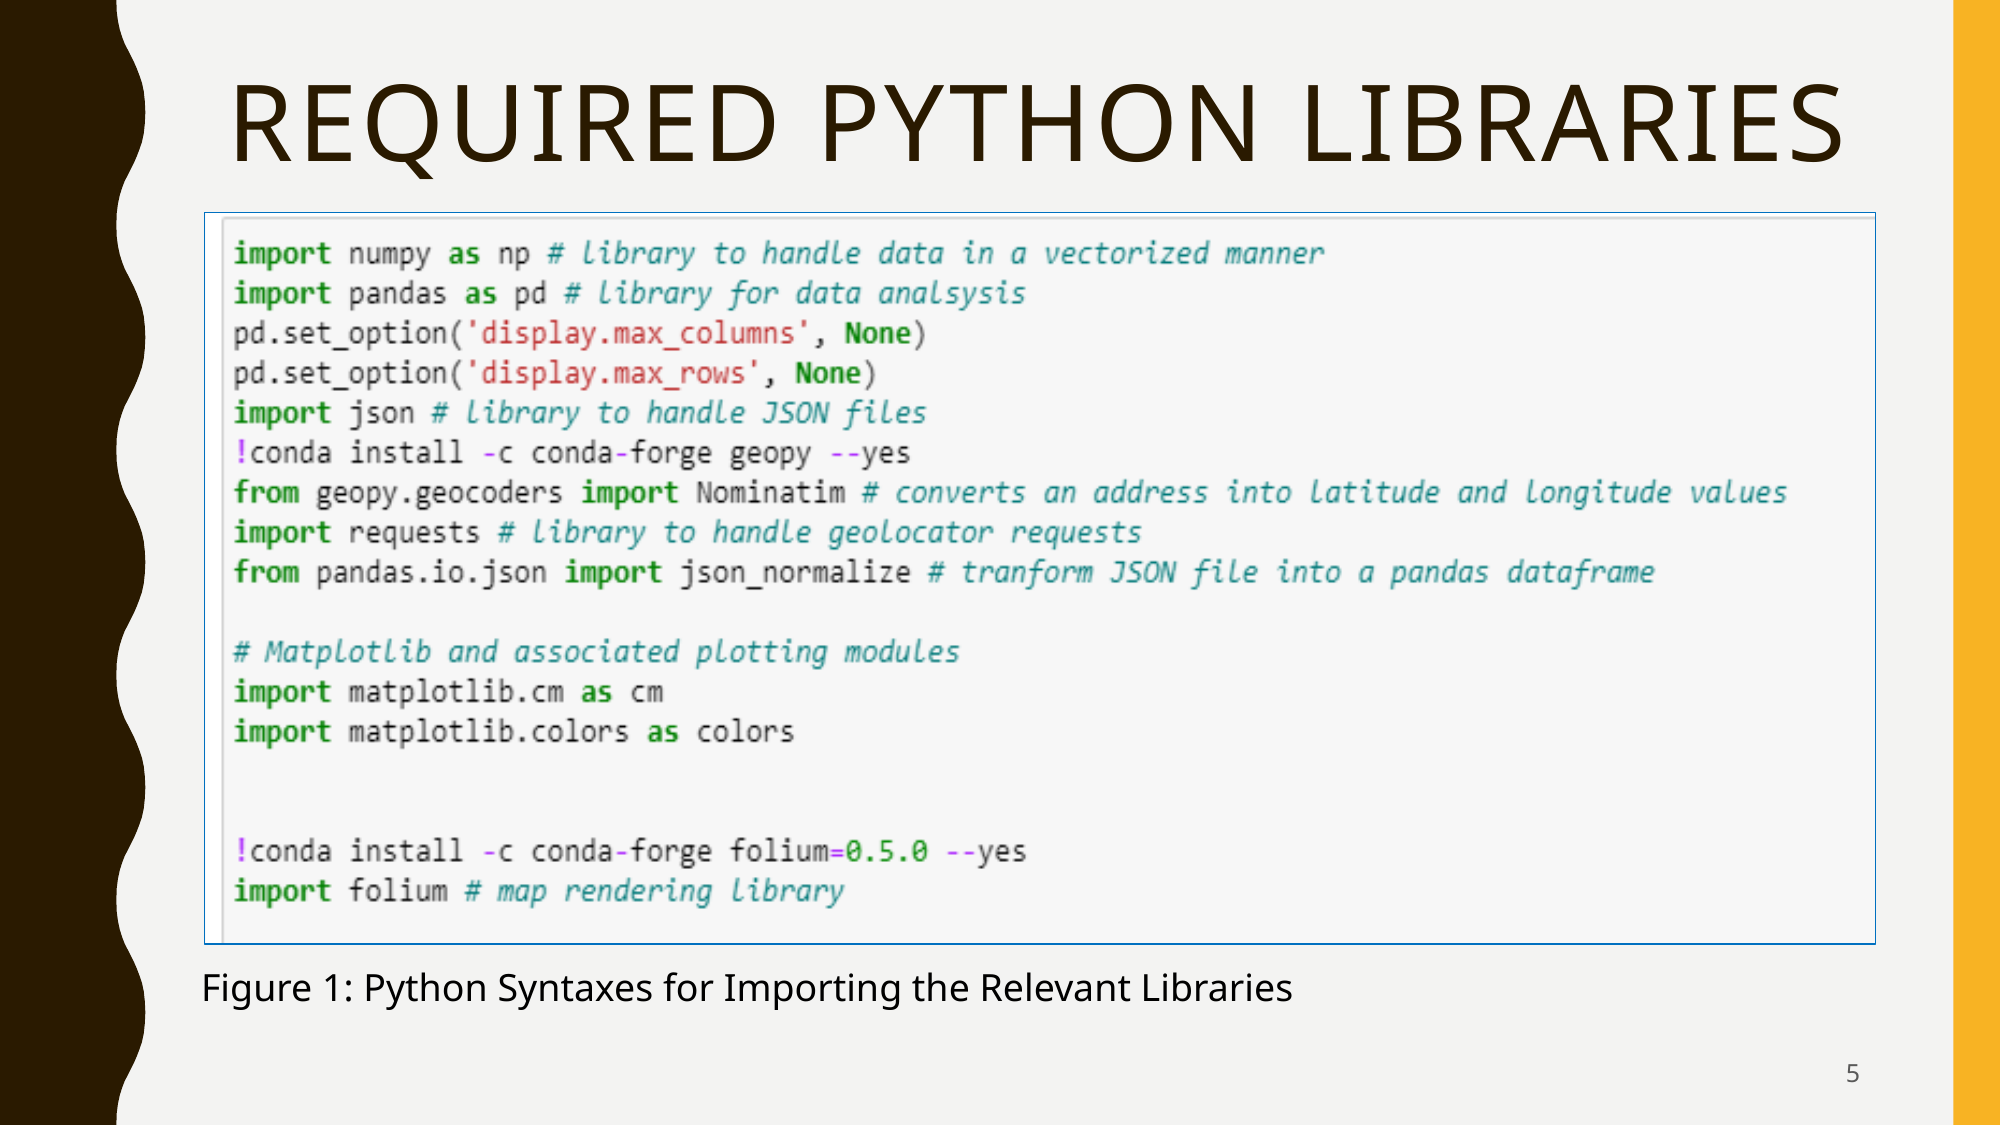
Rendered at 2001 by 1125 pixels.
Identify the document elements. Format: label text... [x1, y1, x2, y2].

title REQUIRED PYTHON LIBRARIES [205, 62, 1875, 212]
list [205, 213, 1875, 944]
slide_number 5 [1412, 1045, 1875, 1103]
text_box Figure 1: Python Syntaxes for Importing the Relevant Libraries [186, 956, 1814, 1061]
